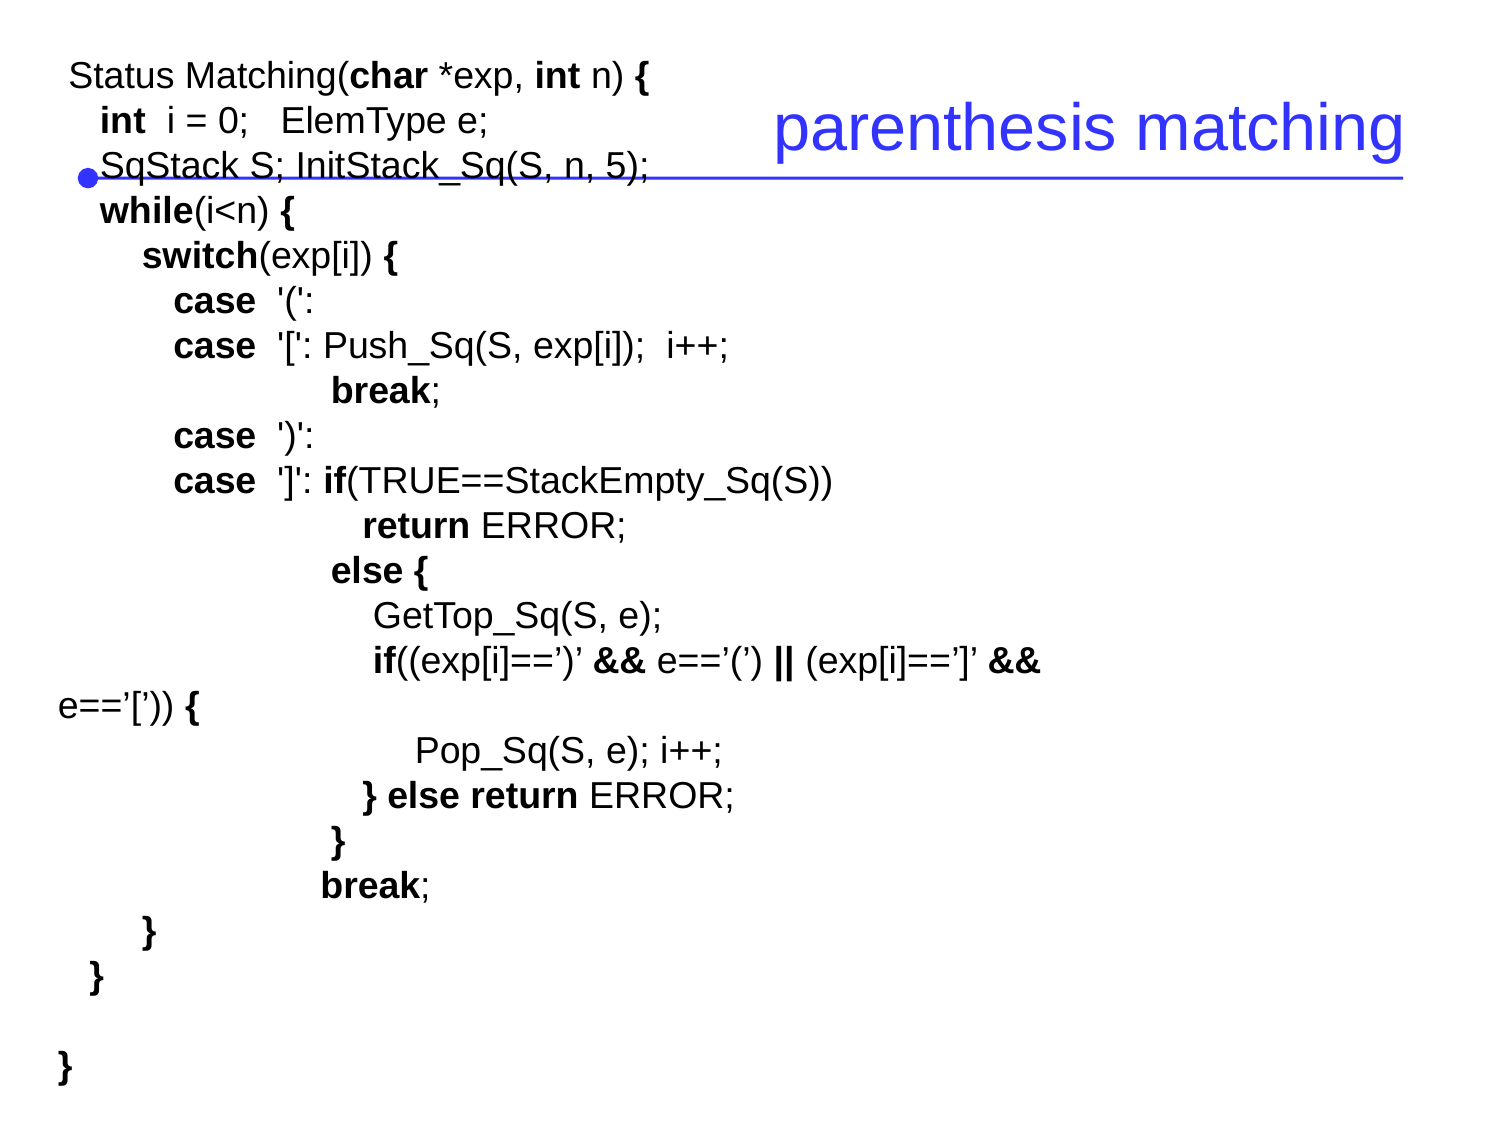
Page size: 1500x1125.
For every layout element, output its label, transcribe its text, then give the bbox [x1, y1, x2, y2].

title parenthesis matching [1143, 77, 1447, 170]
text_box Status Matching(char *exp, int n) { int i = 0; ElemType e; SqStack S; InitStack_Sq(S, n, 5); while(i<n) { switch(exp[i]) { case '(': case '[': Push_Sq(S, exp[i]); i++; break; case ')': case ']': if(TRUE==StackEmpty_Sq(S)) return ERROR; else { GetTop_Sq(S, e); if((exp[i]==’)’ && e==’(’) || (exp[i]==’]’ && e==’[’)) { Pop_Sq(S, e); i++; } else return ERROR; } break; } } } [28, 43, 1143, 1116]
